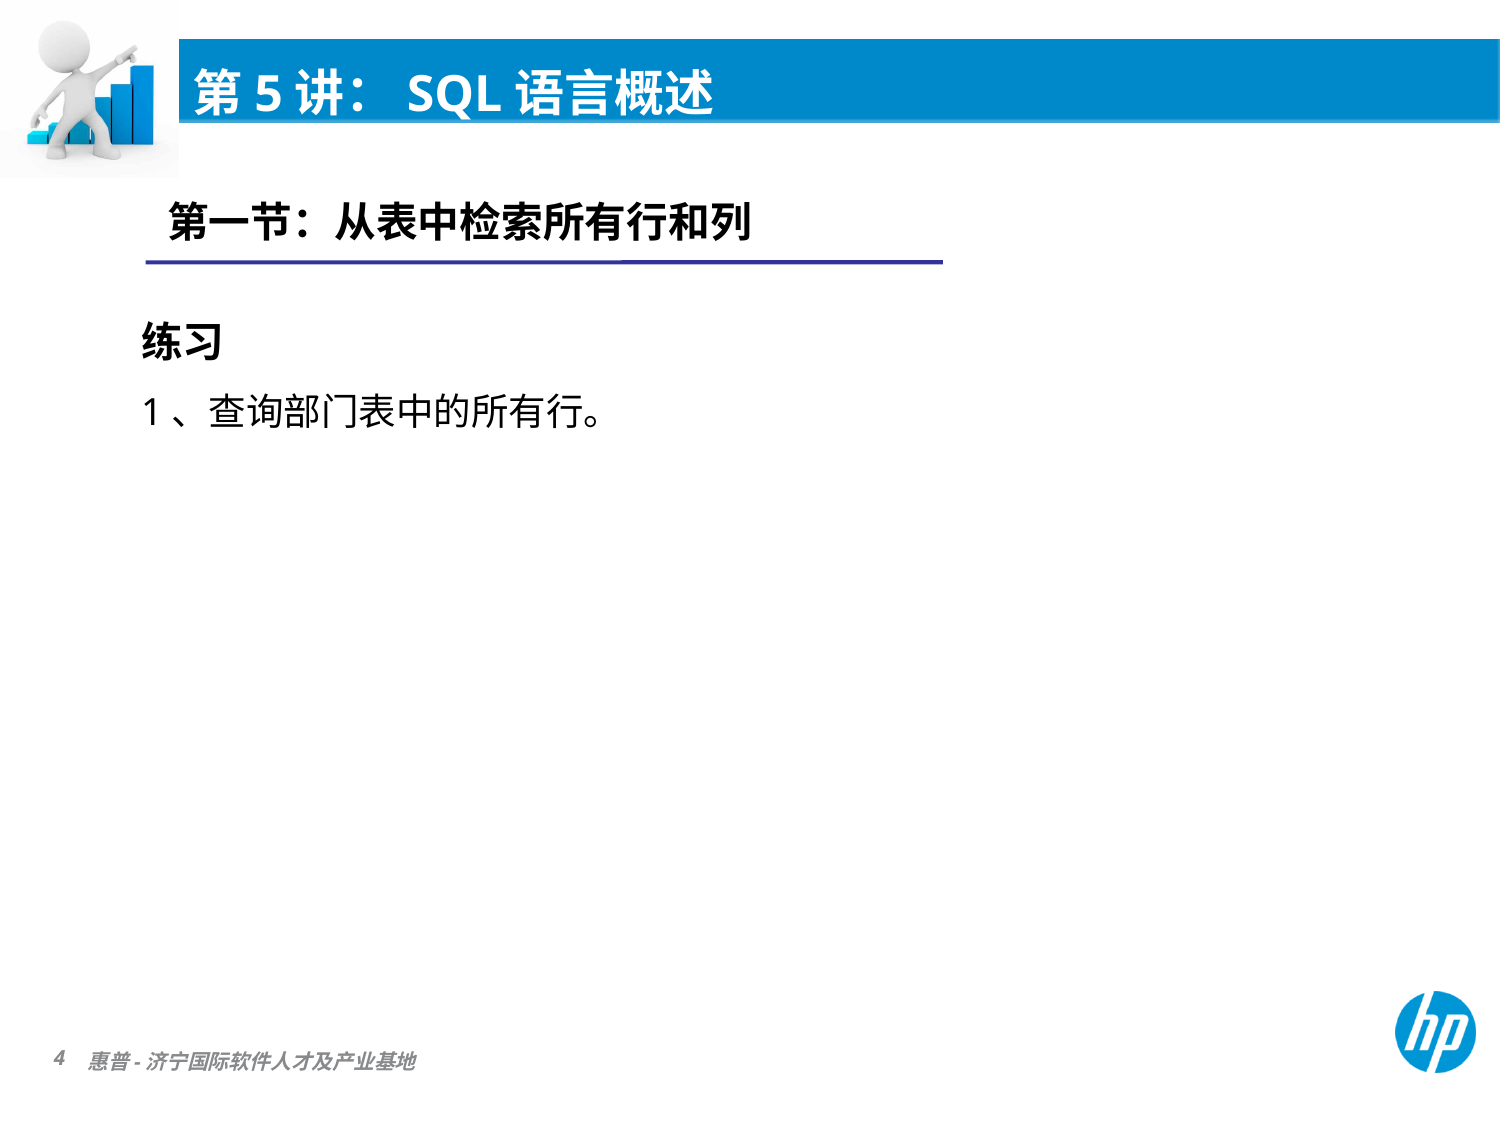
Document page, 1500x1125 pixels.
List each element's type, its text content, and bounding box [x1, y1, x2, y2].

picture [354, 103, 361, 111]
picture [410, 75, 432, 111]
picture [257, 76, 280, 111]
picture [311, 69, 342, 115]
picture [1395, 991, 1438, 1050]
picture [479, 76, 500, 110]
text_box 练习 1、查询部门表中的所有行。 [126, 283, 1392, 441]
picture [567, 69, 611, 80]
picture [530, 71, 562, 94]
picture [573, 100, 605, 115]
picture [0, 0, 1500, 179]
picture [616, 69, 662, 115]
picture [520, 71, 528, 79]
picture [296, 84, 311, 113]
text_box 第一节：从表中检索所有行和列 [167, 196, 960, 247]
picture [196, 69, 240, 115]
picture [680, 70, 711, 106]
picture [354, 79, 361, 87]
picture [1395, 1015, 1468, 1073]
picture [516, 84, 559, 115]
picture [300, 71, 308, 79]
picture [668, 72, 677, 81]
picture [1446, 1042, 1476, 1073]
picture [666, 87, 711, 114]
picture [1443, 991, 1476, 1022]
